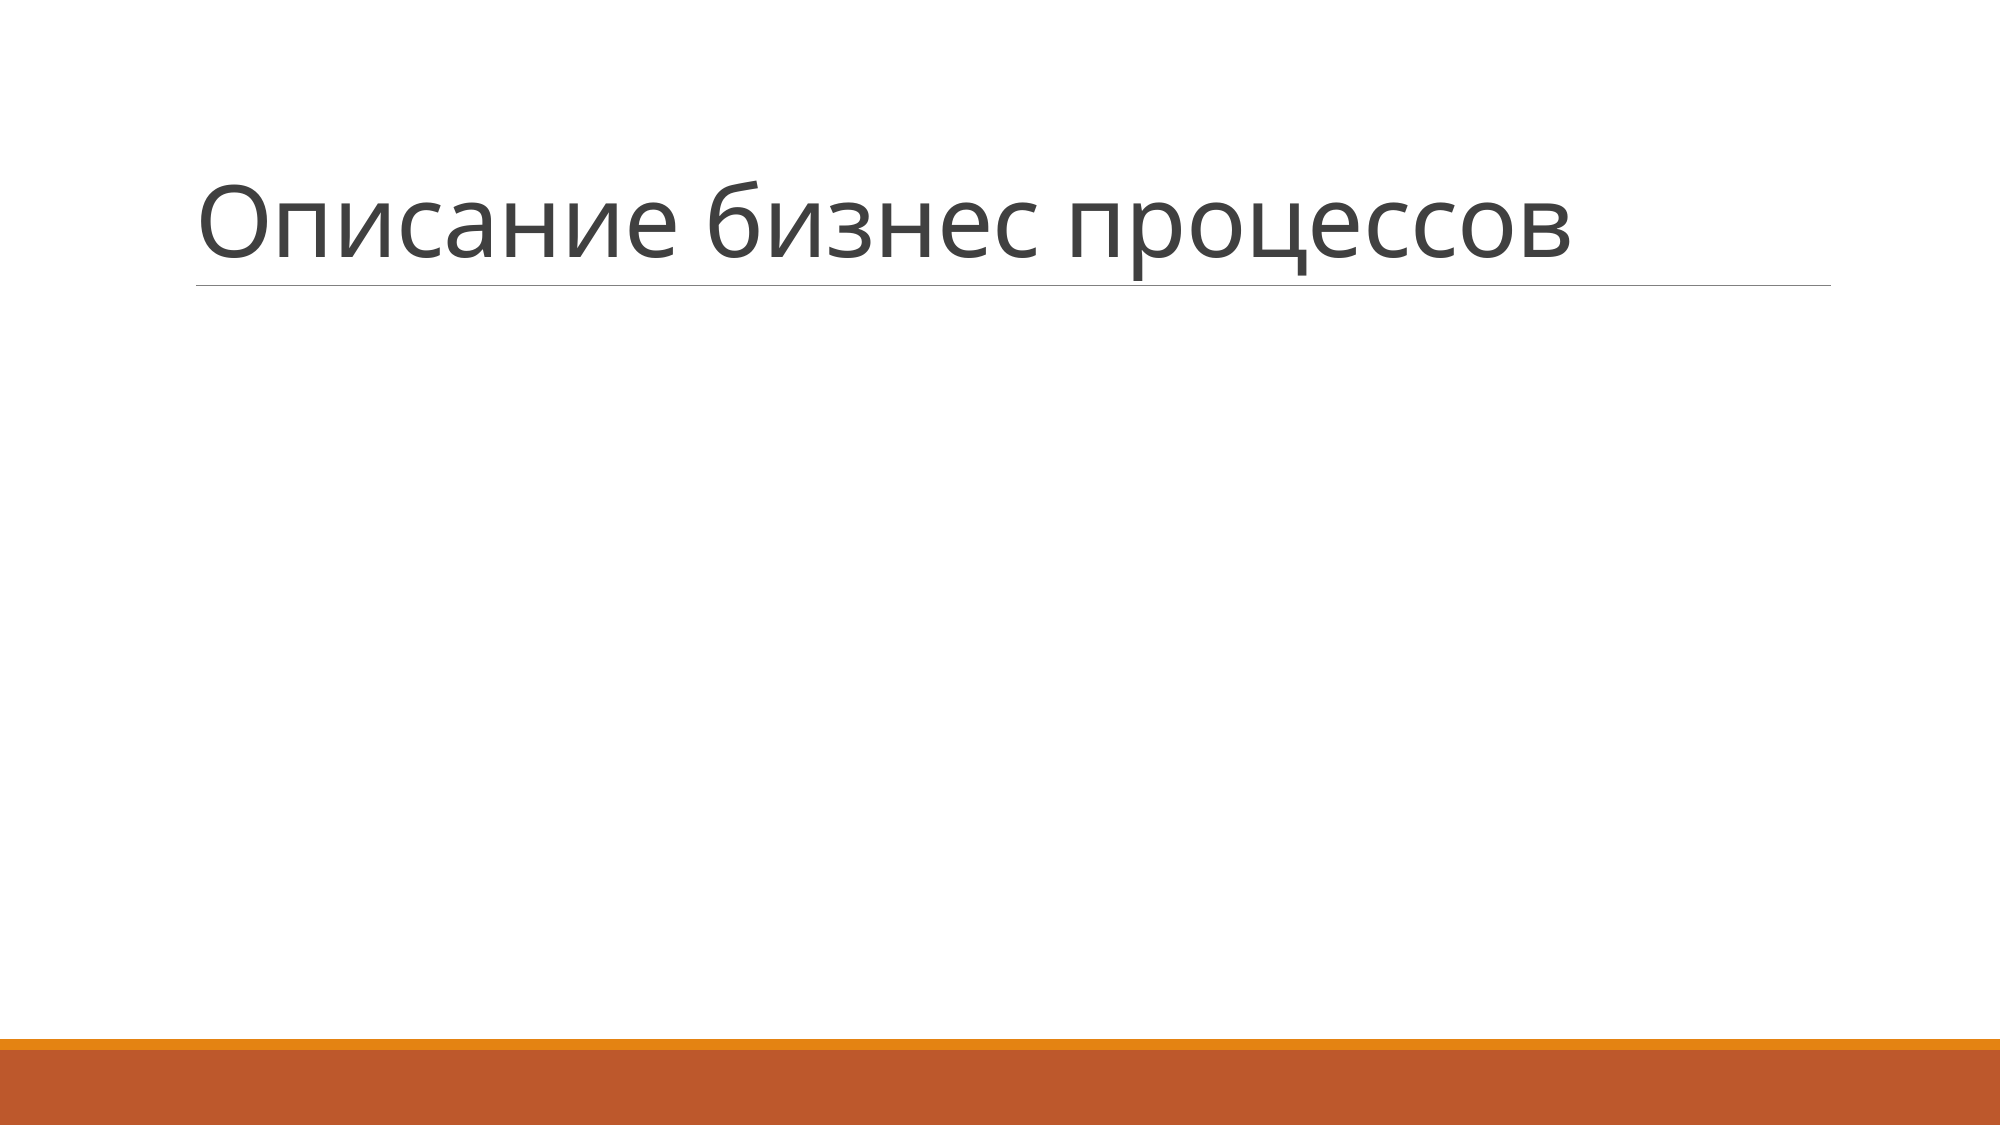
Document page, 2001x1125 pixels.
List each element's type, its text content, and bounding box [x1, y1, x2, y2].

title Описание бизнес процессов [180, 47, 1830, 285]
